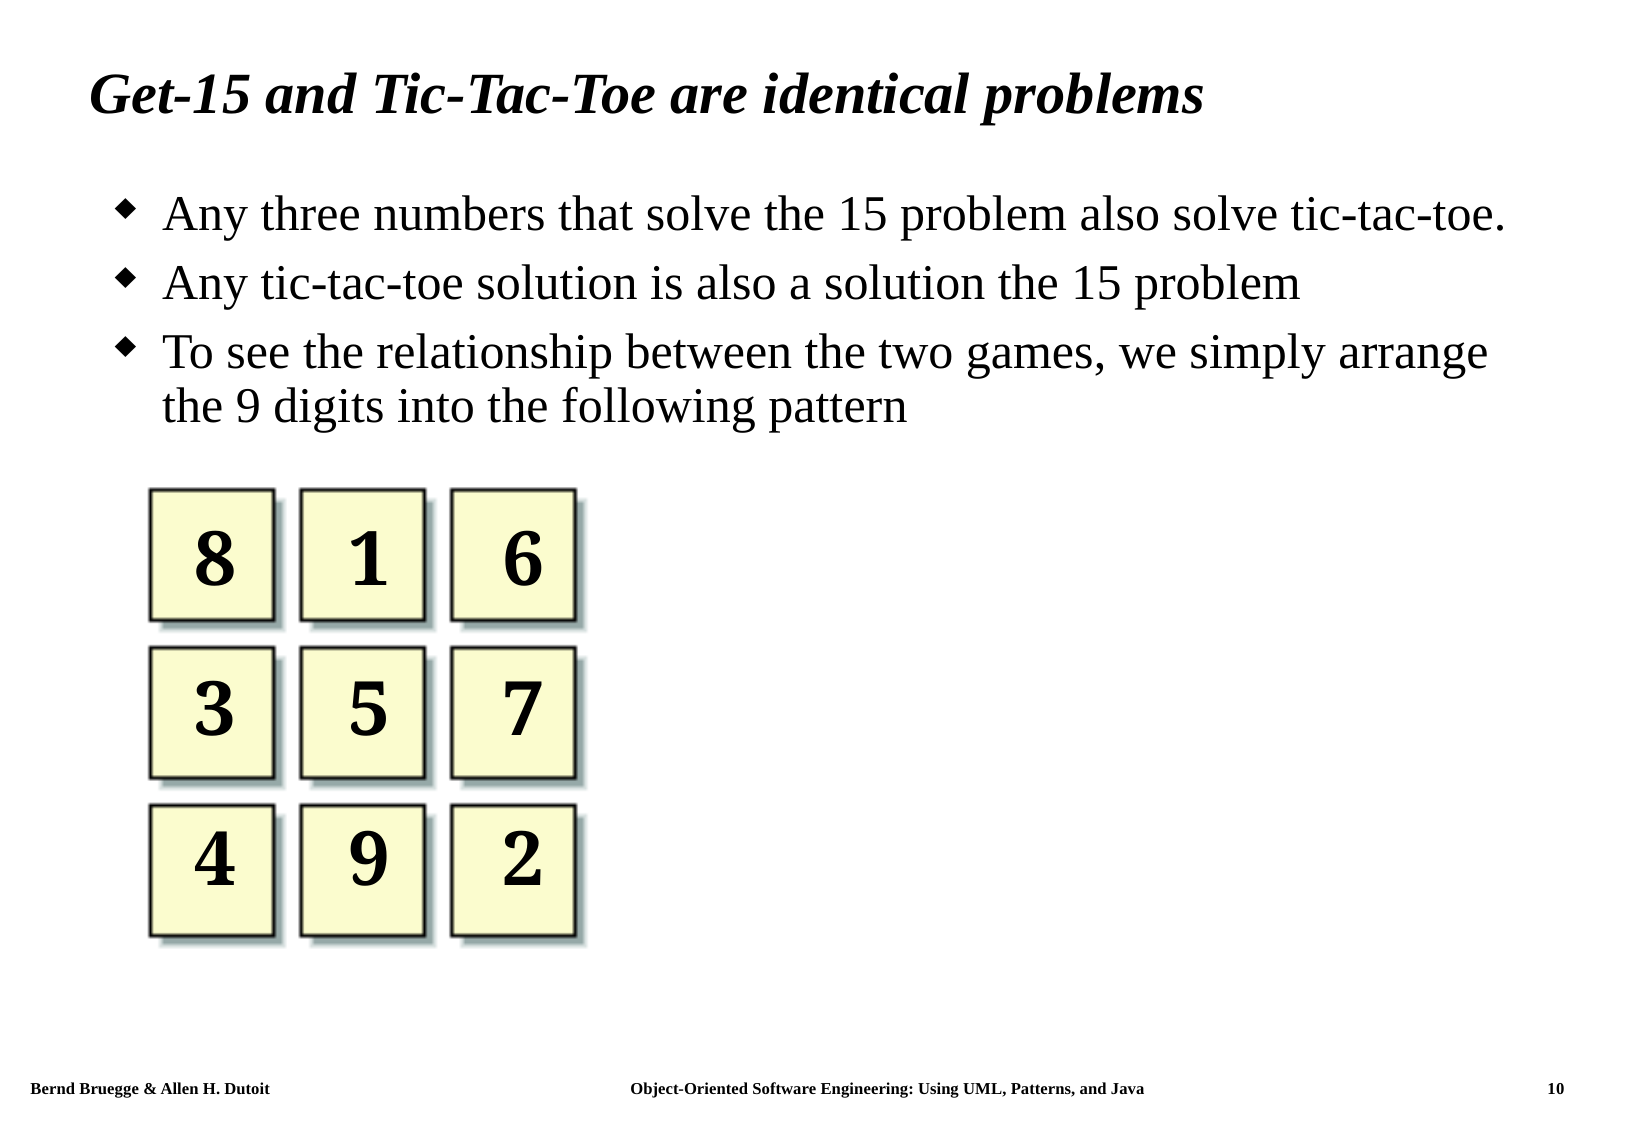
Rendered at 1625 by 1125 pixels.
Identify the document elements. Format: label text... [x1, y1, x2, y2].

list Any three numbers that solve the 15 problem also solve tic-tac-toe. Any tic-tac-toe solution is also a solution the 15 problem To see the relationship between the two games, we simply arrange the 9 digits into the following pattern [100, 179, 1567, 489]
title Get-15 and Tic-Tac-Toe are identical problems [74, 36, 1523, 153]
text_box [37, 462, 715, 973]
